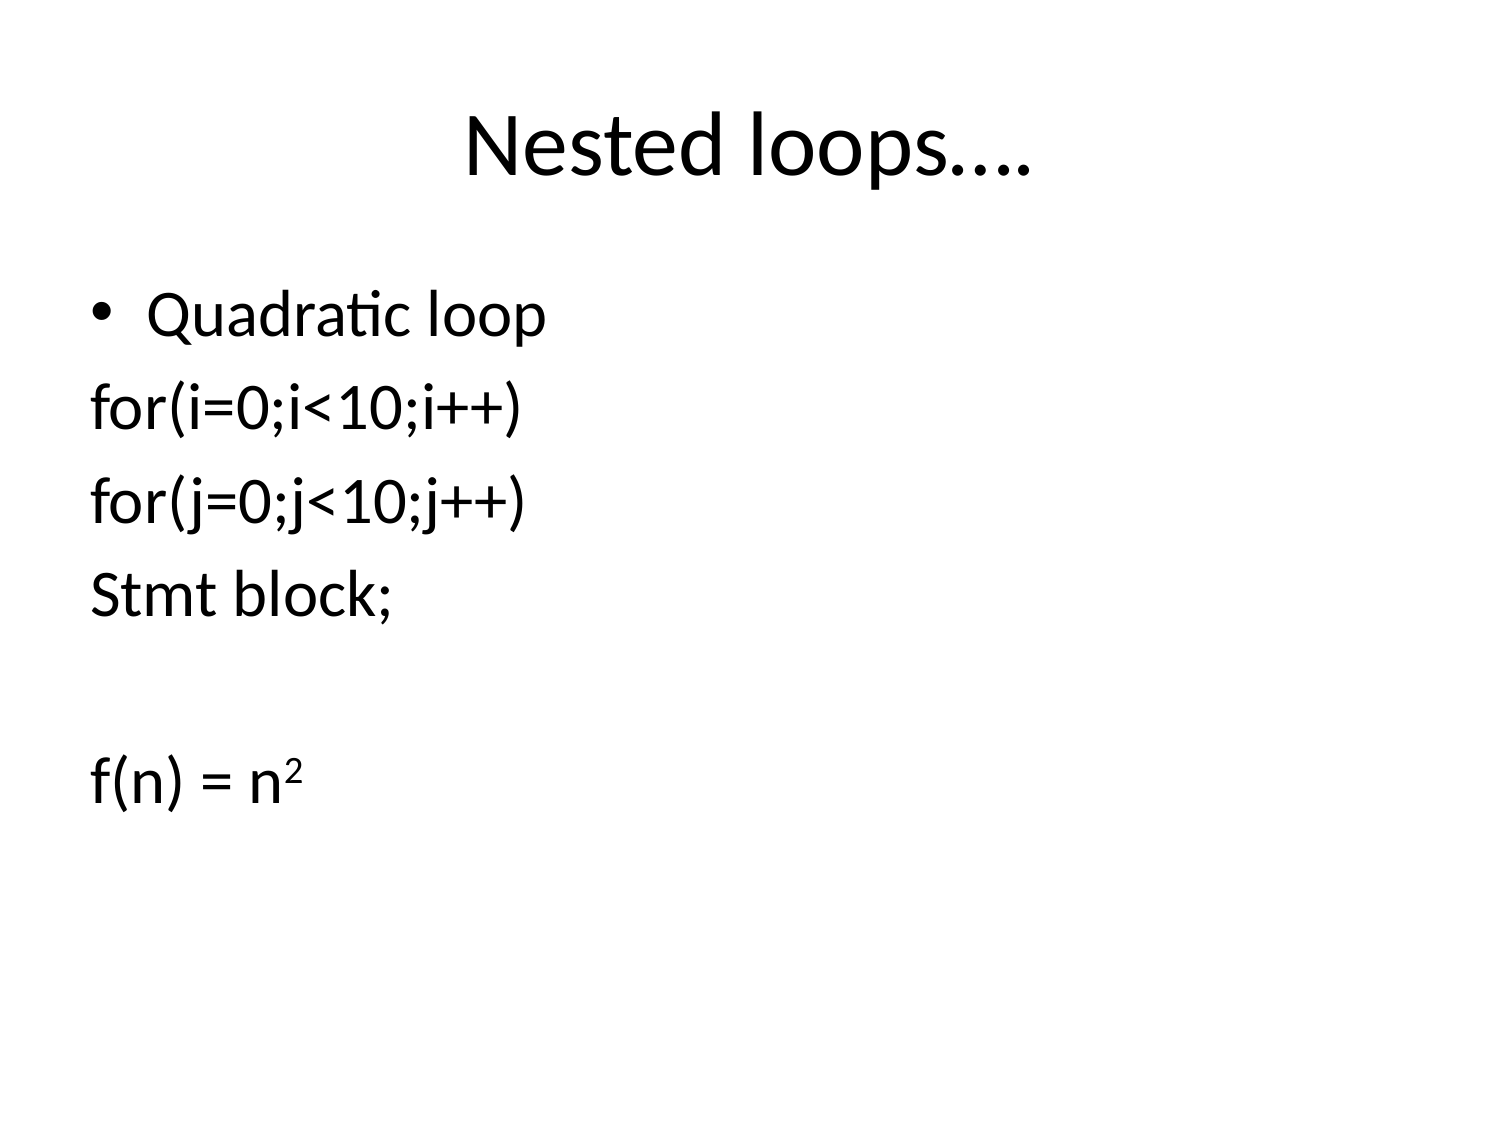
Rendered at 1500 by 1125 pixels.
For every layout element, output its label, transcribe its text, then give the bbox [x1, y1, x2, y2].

list Quadratic loop for(i=0;i<10;i++) for(j=0;j<10;j++) Stmt block; f(n) = n2 [75, 262, 1425, 1005]
title Nested loops…. [75, 45, 1425, 233]
